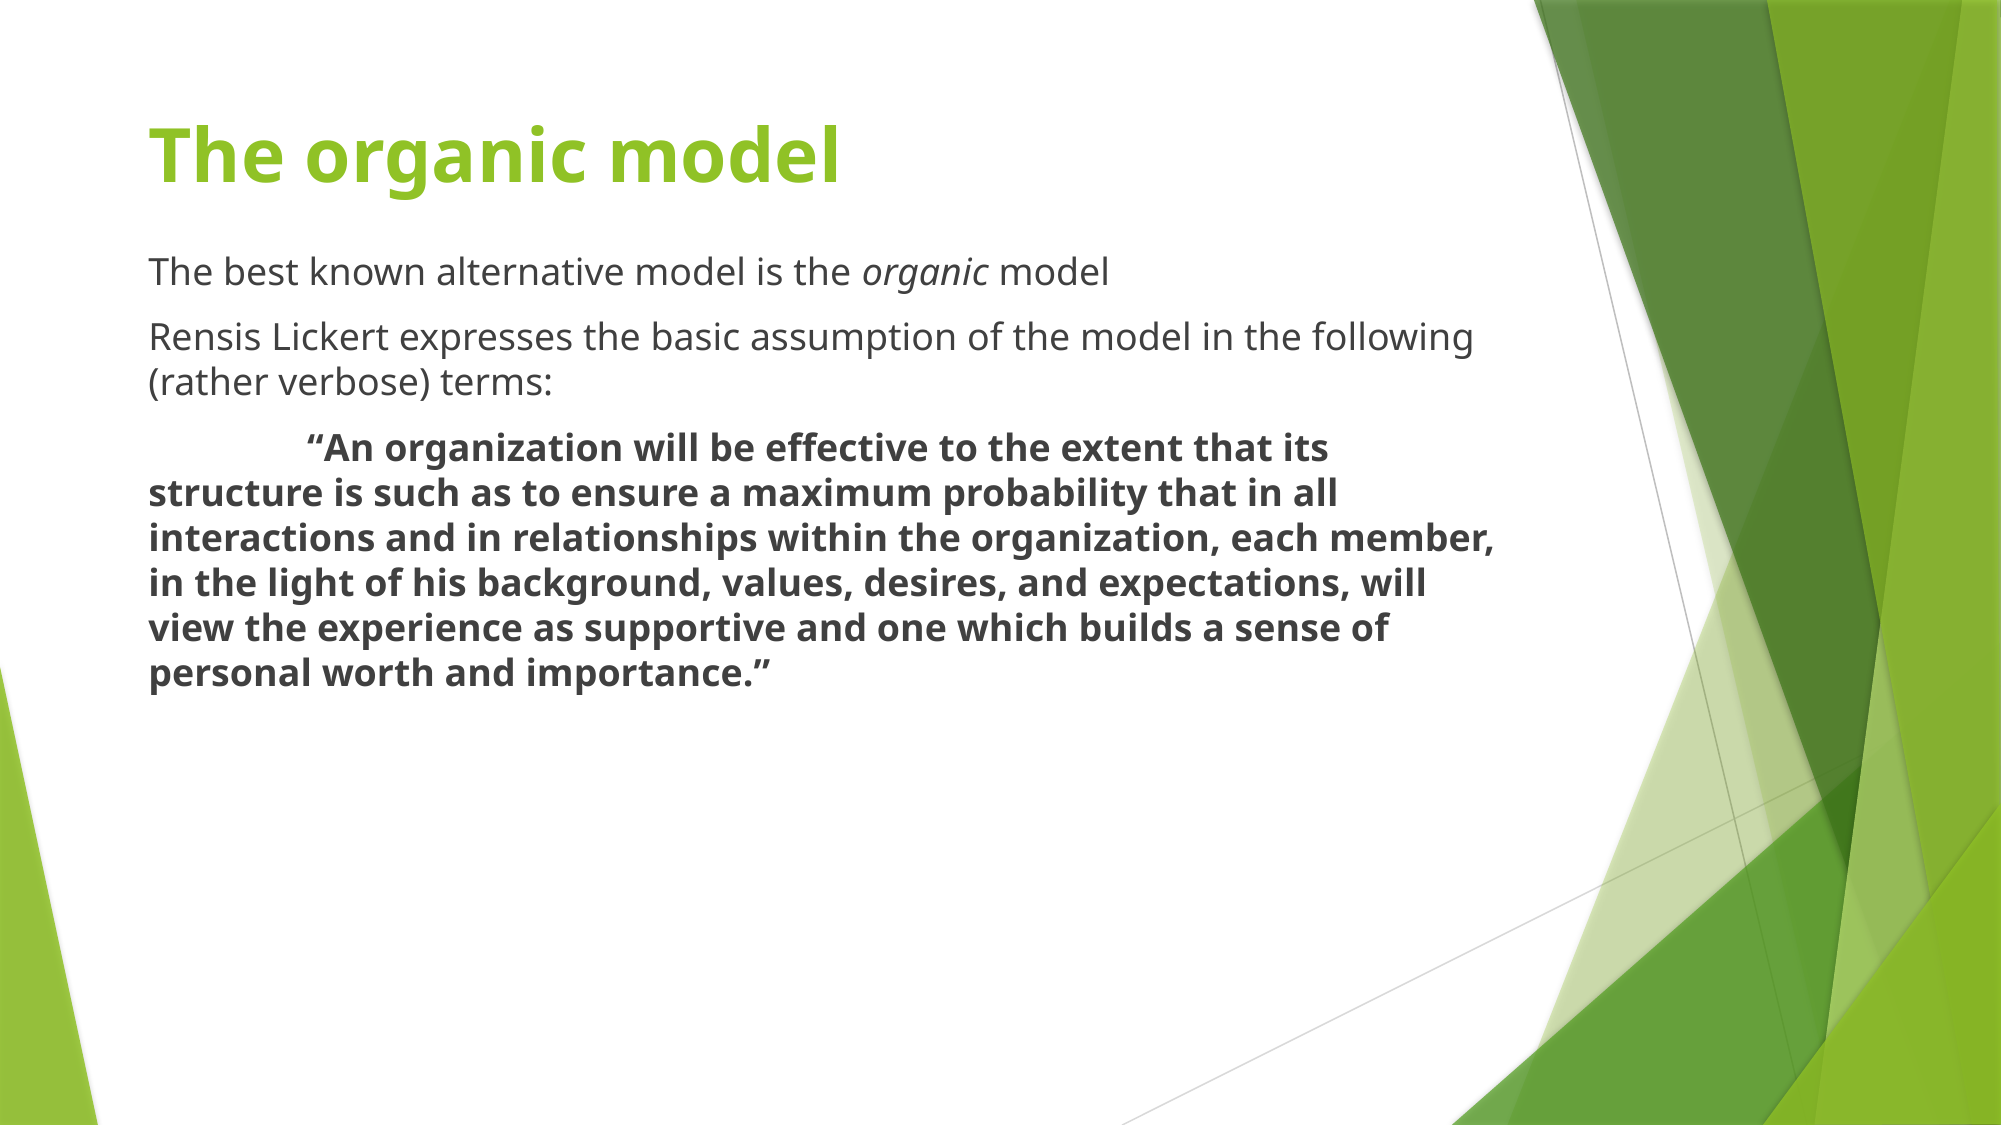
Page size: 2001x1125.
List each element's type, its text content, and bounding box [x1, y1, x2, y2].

title The organic model [133, 99, 1522, 239]
list The best known alternative model is the organic model Rensis Lickert expresses the basic assumption of the model in the following (rather verbose) terms: “An organization will be effective to the extent that its structure is such as to ensure a maximum probability that in all interactions and in relationships within the organization, each member, in the light of his background, values, desires, and expectations, will view the experience as supportive and one which builds a sense of personal worth and importance.” [133, 239, 1522, 960]
